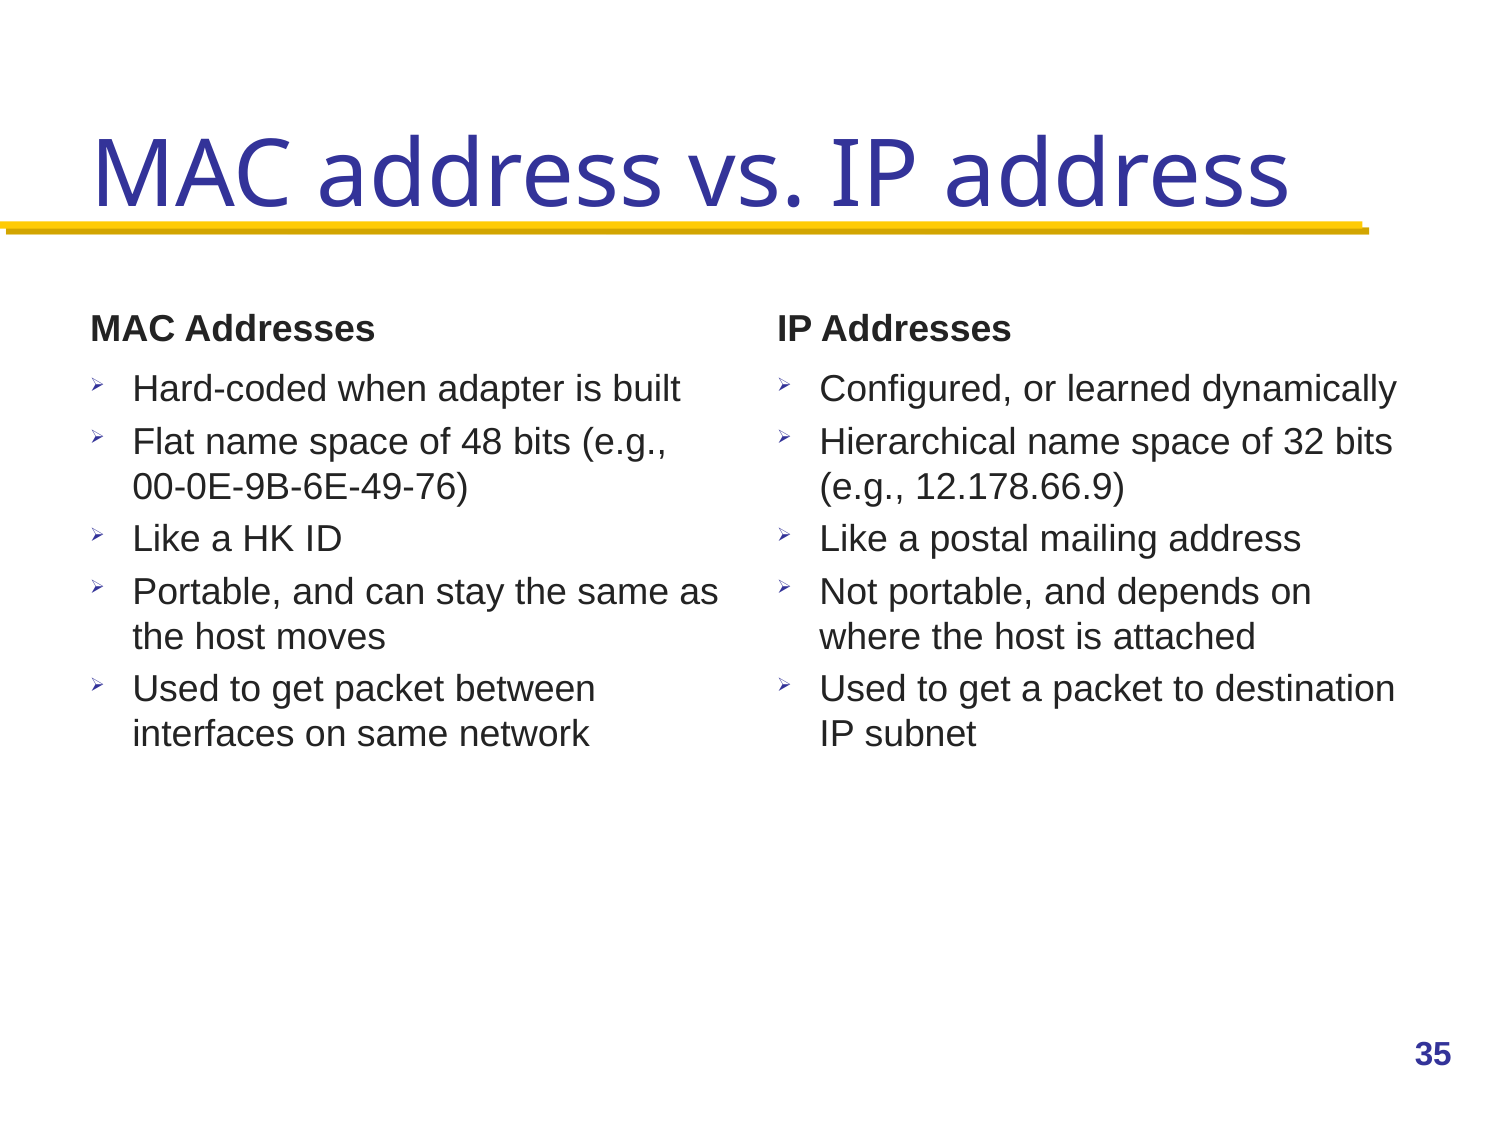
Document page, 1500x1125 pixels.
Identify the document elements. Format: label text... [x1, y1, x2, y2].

list Hard-coded when adapter is built Flat name space of 48 bits (e.g., 00-0E-9B-6E-49-76) Like a HK ID Portable, and can stay the same as the host moves Used to get packet between interfaces on same network [75, 356, 738, 1005]
title MAC address vs. IP address [74, 44, 1426, 233]
list IP Addresses [761, 251, 1425, 356]
slide_number 35 [1400, 1025, 1500, 1100]
list MAC Addresses [75, 251, 738, 356]
list Configured, or learned dynamically Hierarchical name space of 32 bits (e.g., 12.178.66.9) Like a postal mailing address Not portable, and depends on where the host is attached Used to get a packet to destination IP subnet [761, 356, 1425, 1005]
